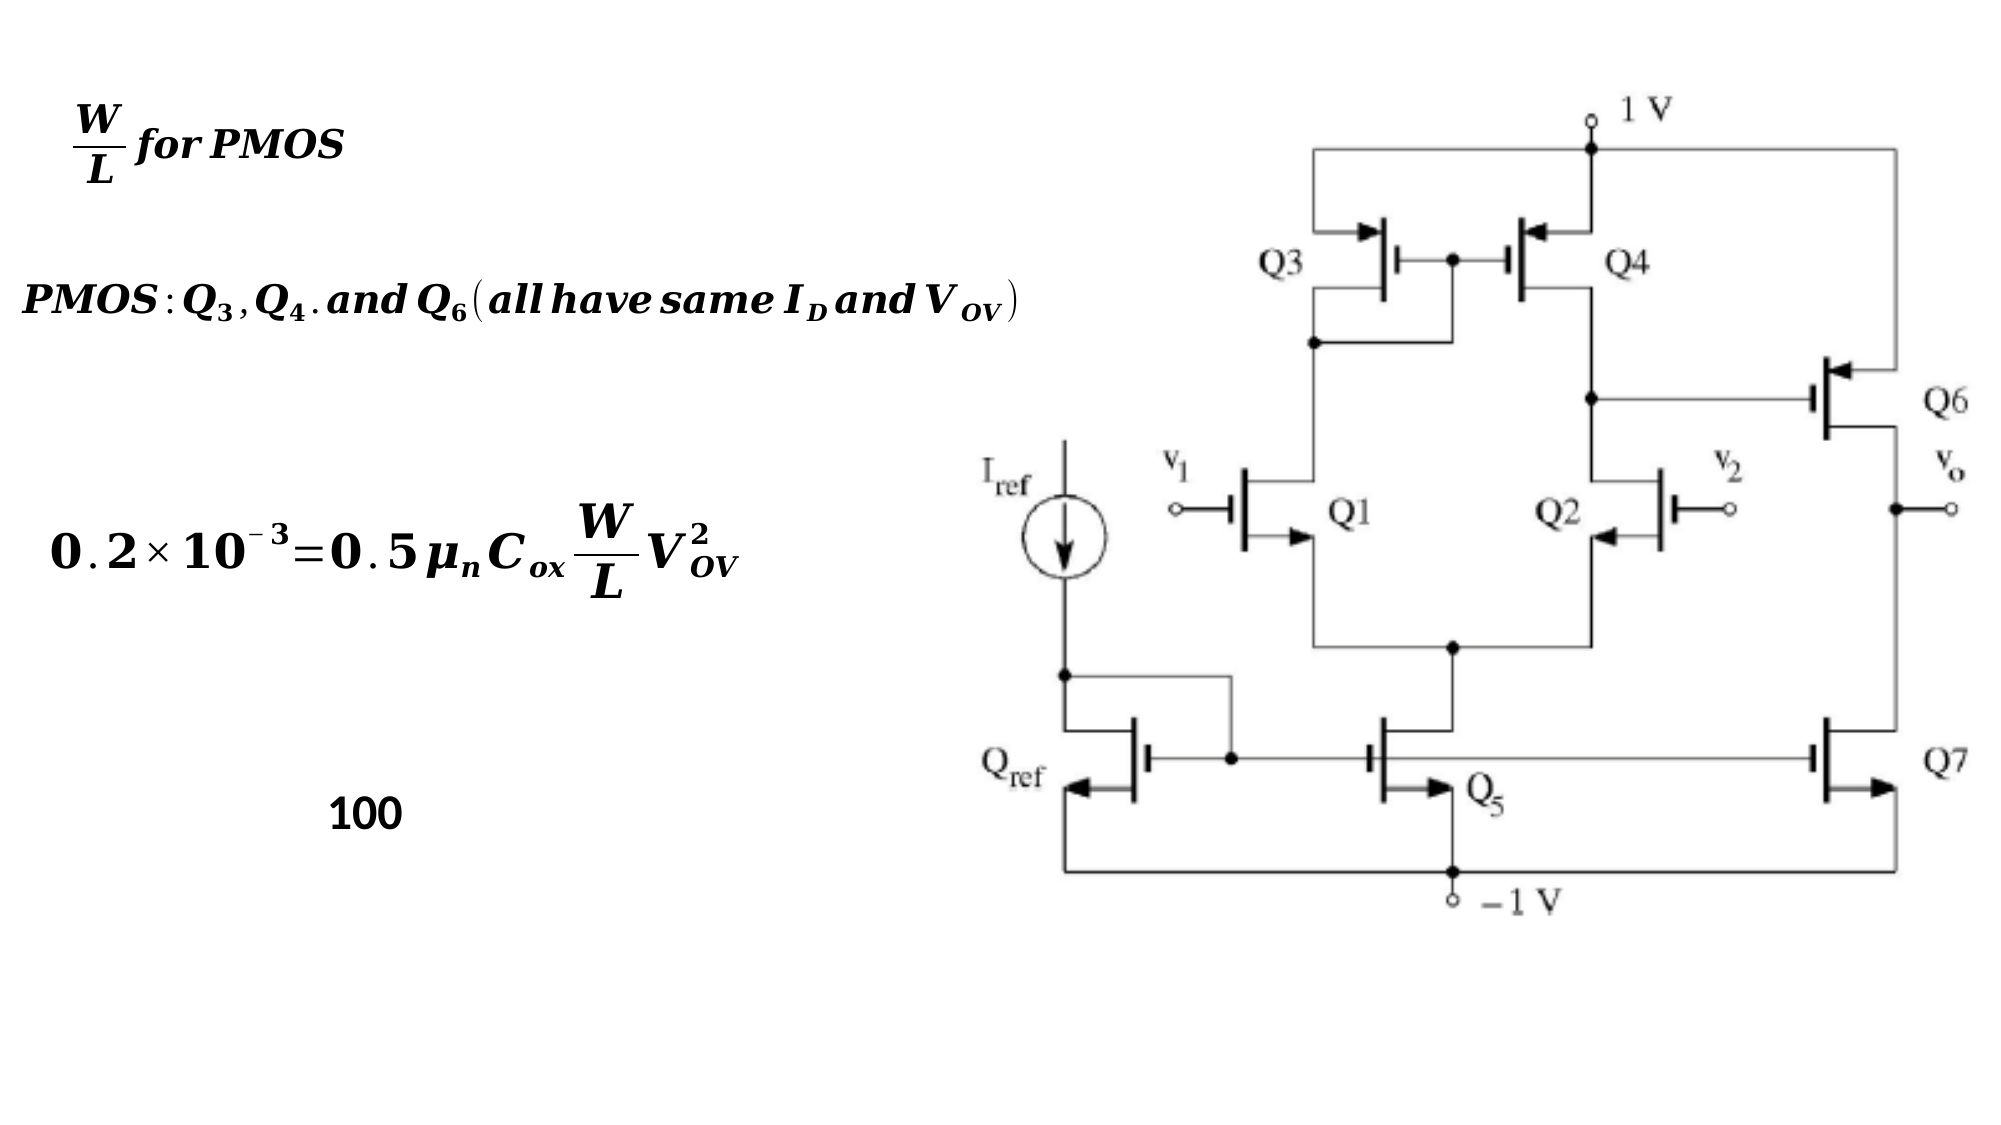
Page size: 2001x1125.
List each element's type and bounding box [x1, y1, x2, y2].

picture [963, 55, 2000, 934]
